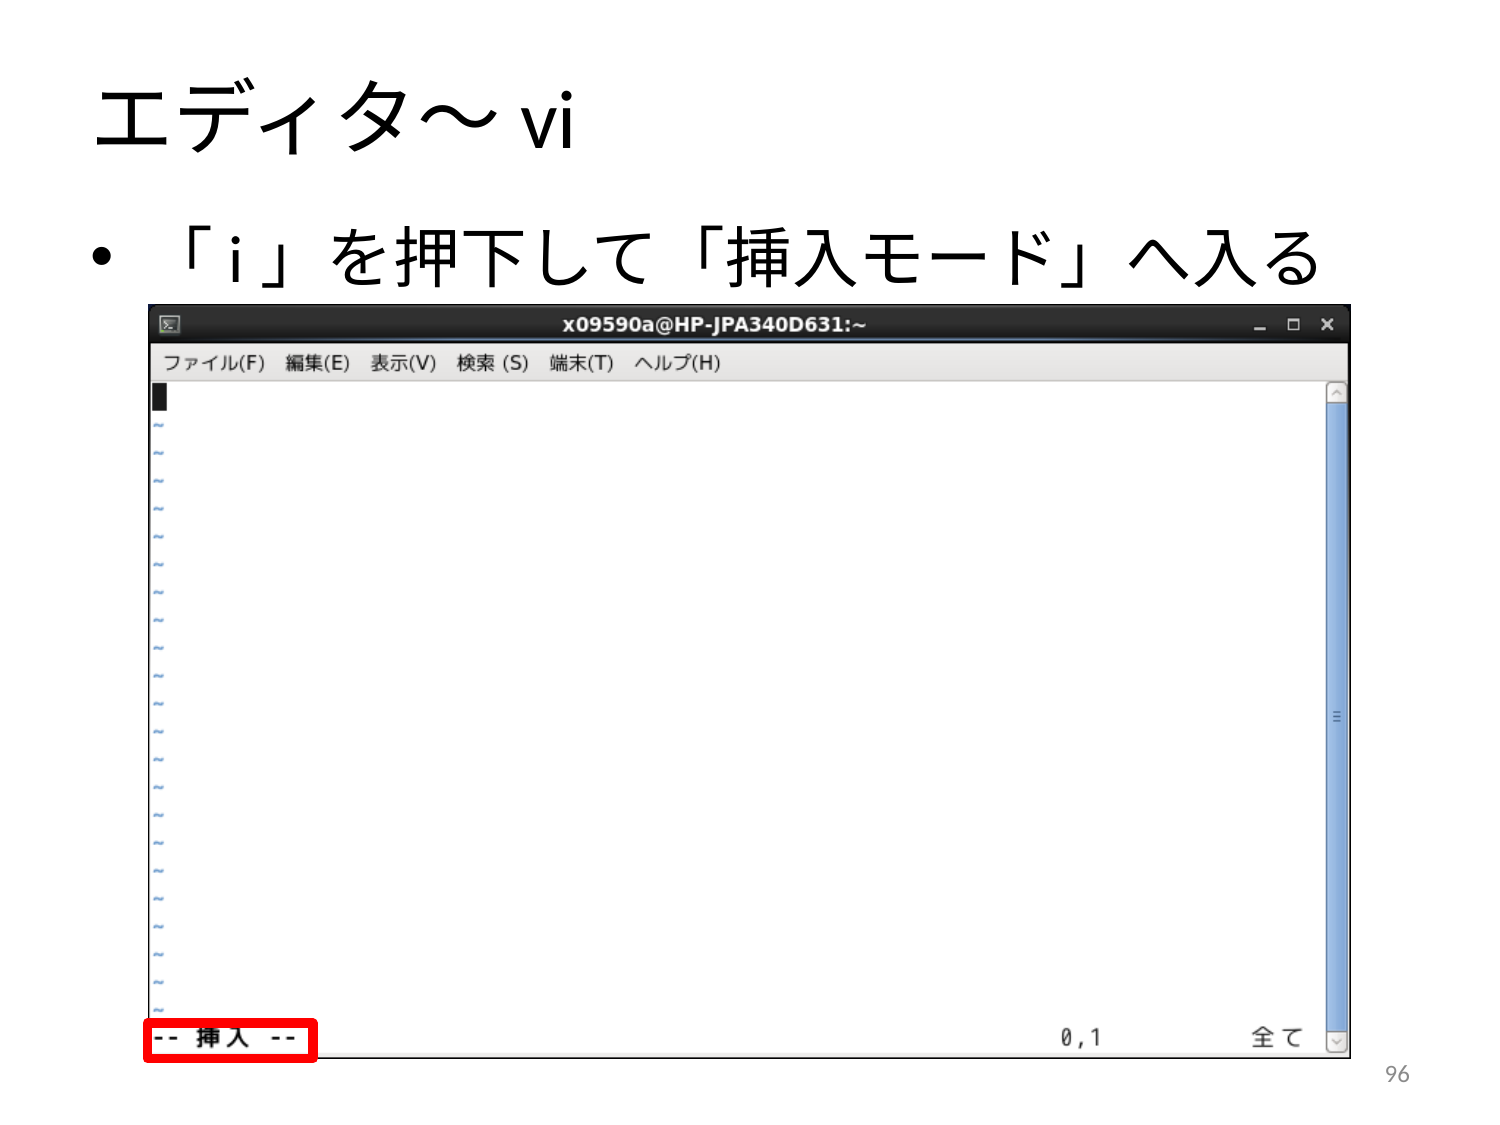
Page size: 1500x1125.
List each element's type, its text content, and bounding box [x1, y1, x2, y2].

slide_number 95 [1074, 1042, 1425, 1103]
title エディタ～vi [74, 44, 1426, 185]
picture [148, 304, 1352, 1059]
list 「i」を押下して「挿入モード」へ入る [74, 207, 1426, 1036]
